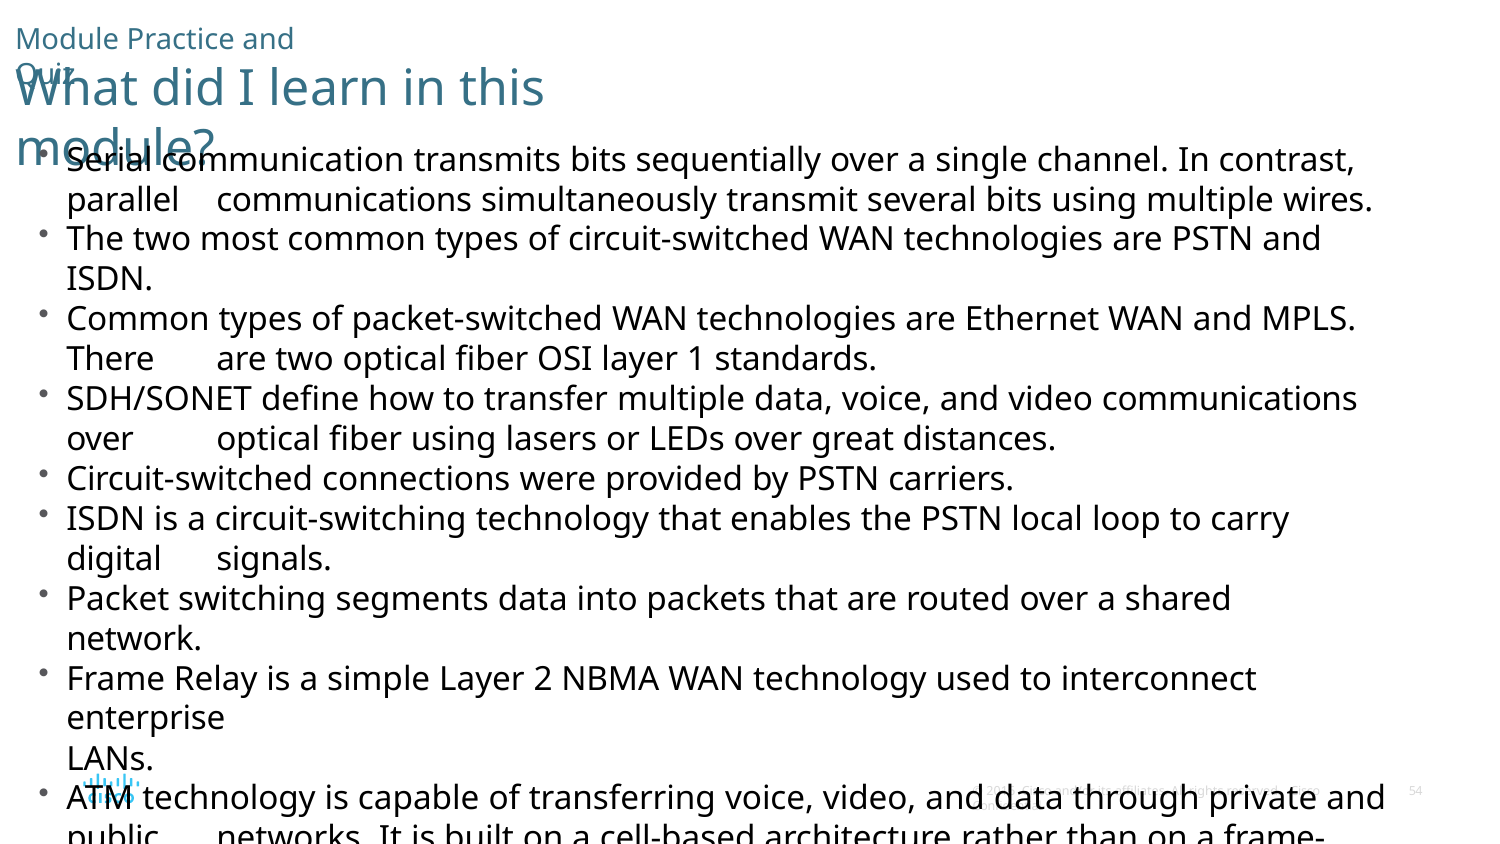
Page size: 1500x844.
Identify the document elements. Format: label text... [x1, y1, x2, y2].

title What did I learn in this module? [12, 53, 718, 197]
slide_number 10 [1409, 782, 1432, 844]
text_box Module Practice and Quiz [12, 18, 351, 53]
text_box Serial communication transmits bits sequentially over a single channel. In contrast, parallel communications simultaneously transmit several bits using multiple wires. The two most common types of circuit-switched WAN technologies are PSTN and ISDN. Common types of packet-switched WAN technologies are Ethernet WAN and MPLS. There are two optical fiber OSI layer 1 standards. SDH/SONET define how to transfer multiple data, voice, and video communications over optical fiber using lasers or LEDs over great distances. Circuit-switched connections were provided by PSTN carriers. ISDN is a circuit-switching technology that enables the PSTN local loop to carry digital signals. Packet switching segments data into packets that are routed over a shared network. Frame Relay is a simple Layer 2 NBMA WAN technology used to interconnect enterprise LANs. ATM technology is capable of transferring voice, video, and data through private and public networks. It is built on a cell-based architecture rather than on a frame-based architecture. [36, 135, 1409, 844]
